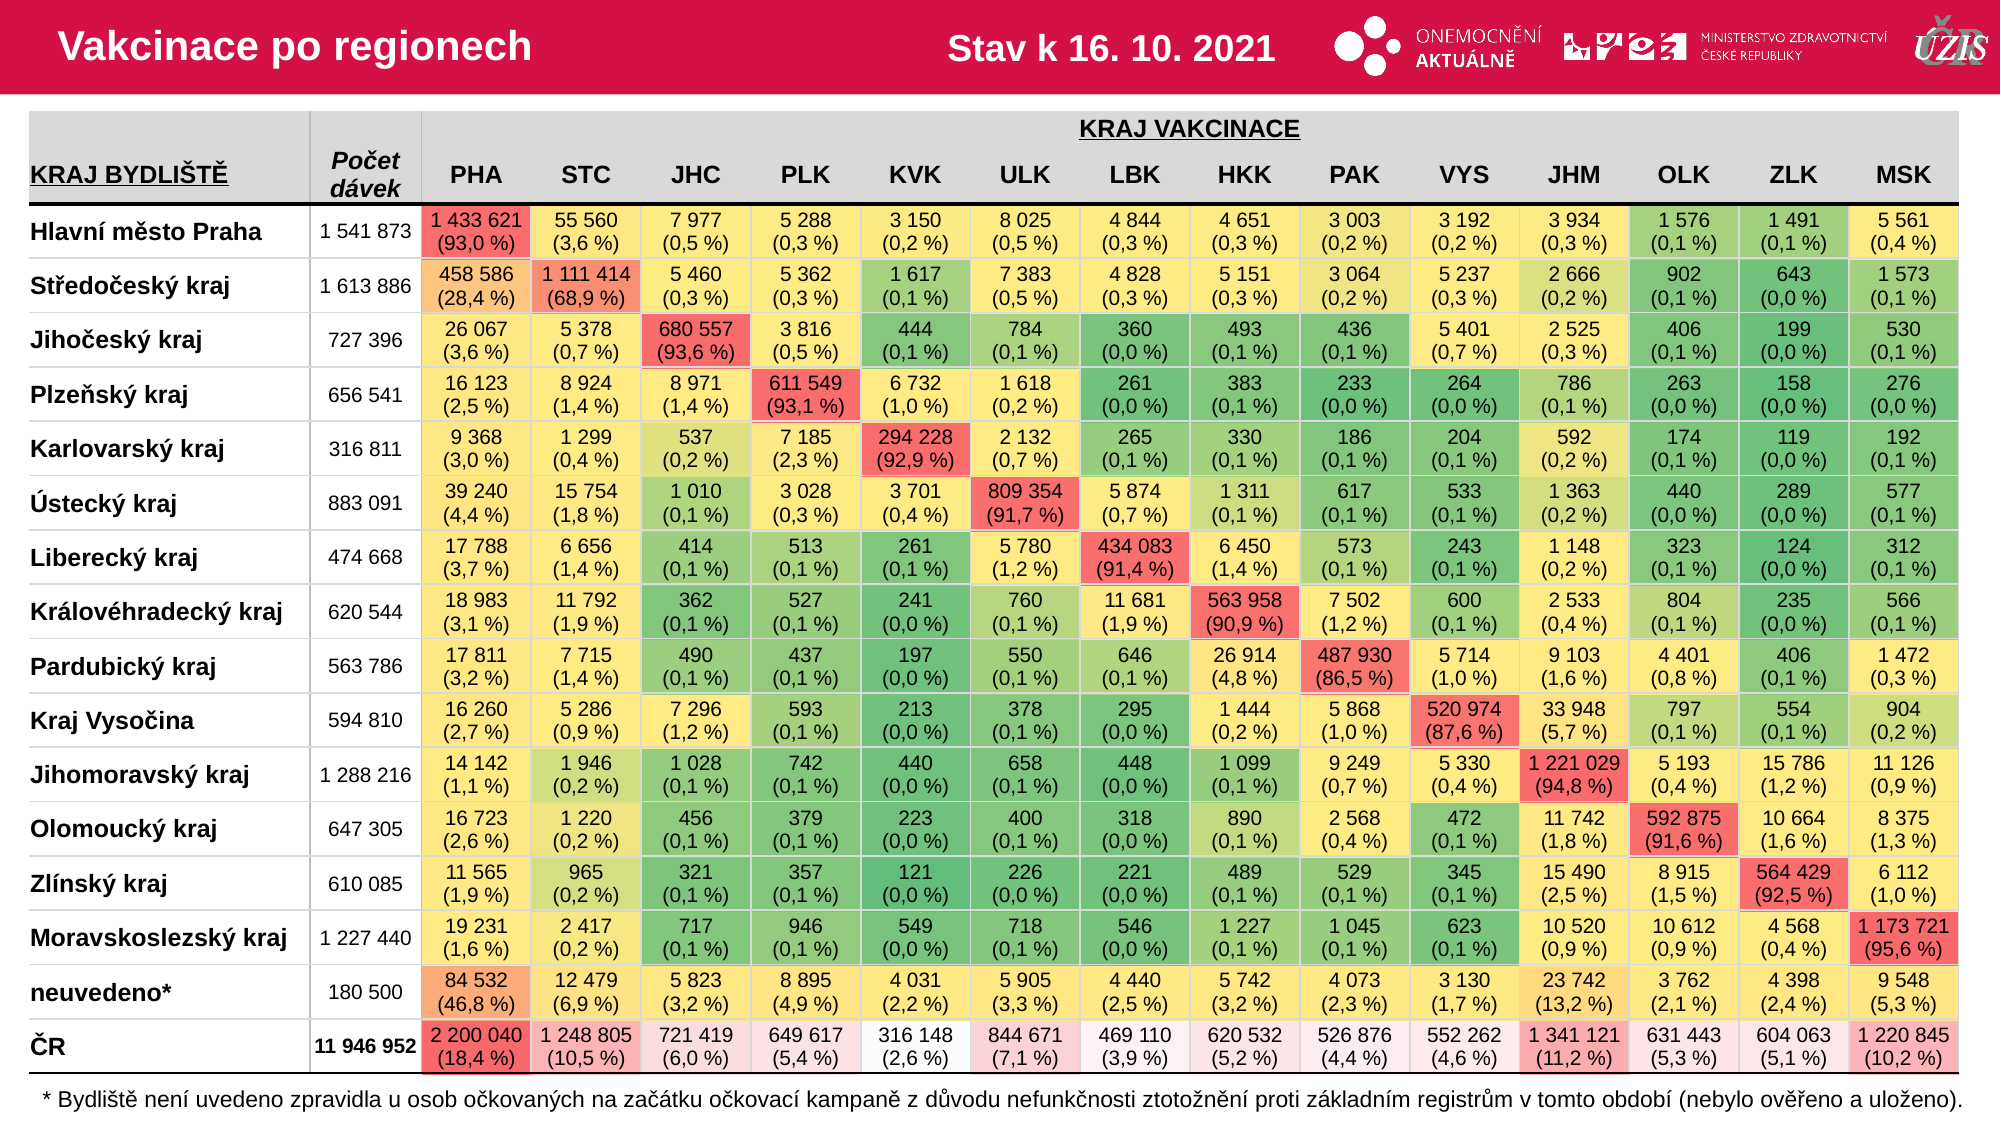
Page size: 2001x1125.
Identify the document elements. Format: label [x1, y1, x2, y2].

table_cell [862, 857, 970, 909]
table_cell [752, 368, 860, 420]
table_cell [1191, 206, 1299, 257]
table_cell [1520, 857, 1628, 909]
table_cell [642, 1020, 750, 1072]
table_cell [862, 802, 970, 855]
table_cell [311, 748, 421, 801]
table_cell [422, 585, 530, 638]
table_cell [971, 694, 1079, 746]
table_cell [532, 694, 640, 746]
table_cell [1850, 639, 1958, 692]
table_cell [311, 965, 421, 1018]
table_cell [1301, 965, 1409, 1018]
table_cell [862, 368, 970, 420]
table_cell [1630, 802, 1738, 855]
table_cell [311, 911, 421, 964]
table_cell [1740, 144, 1848, 202]
table_cell [1630, 1020, 1738, 1072]
table_cell [1850, 144, 1958, 202]
table_cell [532, 911, 640, 964]
table_cell [1301, 585, 1409, 638]
table_cell [1740, 531, 1848, 583]
table_cell [29, 476, 309, 529]
table_cell [971, 422, 1079, 475]
table_cell [1850, 313, 1958, 366]
table_cell [532, 206, 640, 257]
table_cell [1191, 1020, 1299, 1072]
table_cell [1411, 748, 1519, 801]
table_cell [29, 965, 309, 1018]
table_cell [1411, 694, 1519, 746]
table_cell [1740, 748, 1848, 801]
table_cell [862, 585, 970, 638]
table_cell [311, 476, 421, 529]
table_cell [1191, 585, 1299, 638]
table_cell [971, 313, 1079, 366]
table_cell [971, 857, 1079, 909]
table_cell [1850, 368, 1958, 420]
table_cell [532, 857, 640, 909]
table_cell [1191, 368, 1299, 420]
table_cell [1850, 259, 1958, 312]
table_cell [752, 144, 860, 202]
table_cell [422, 368, 530, 420]
table_cell [971, 368, 1079, 420]
table_cell [1411, 965, 1519, 1018]
table_cell [532, 802, 640, 855]
table_cell [1411, 911, 1519, 964]
title [42, 0, 1262, 95]
table_cell [29, 1020, 309, 1072]
table_cell [1191, 531, 1299, 583]
table_cell [971, 802, 1079, 855]
table_cell [1630, 476, 1738, 529]
table_cell [862, 422, 970, 475]
table_cell [1191, 144, 1299, 202]
table_cell [1301, 422, 1409, 475]
table_cell [1301, 313, 1409, 366]
table_cell [862, 694, 970, 746]
table_cell [1630, 857, 1738, 909]
table_cell [862, 748, 970, 801]
table_cell [311, 585, 421, 638]
table_cell [1301, 911, 1409, 964]
table_cell [29, 639, 309, 692]
table_cell [29, 144, 309, 202]
table_cell [1301, 802, 1409, 855]
table_cell [1191, 639, 1299, 692]
table_cell [311, 368, 421, 420]
table_cell [1081, 639, 1189, 692]
table_cell [532, 1020, 640, 1072]
table_cell [642, 313, 750, 366]
table_cell [971, 1020, 1079, 1072]
table_cell [1191, 422, 1299, 475]
table_cell [752, 206, 860, 257]
table_cell [29, 368, 309, 420]
table_cell [422, 313, 530, 366]
table_cell [1630, 144, 1738, 202]
table_cell [1301, 694, 1409, 746]
table_cell [1081, 368, 1189, 420]
table_cell [1411, 144, 1519, 202]
table_cell [752, 965, 860, 1018]
table_cell [1740, 368, 1848, 420]
table_cell [532, 259, 640, 312]
table_cell [29, 585, 309, 638]
table_cell [1081, 476, 1189, 529]
table_cell [311, 206, 421, 257]
table_cell [311, 857, 421, 909]
table_cell [1740, 313, 1848, 366]
table_cell [642, 206, 750, 257]
table_cell [1411, 476, 1519, 529]
table_cell [29, 259, 309, 312]
table_cell [29, 857, 309, 909]
table_cell [422, 857, 530, 909]
table_cell [532, 422, 640, 475]
picture [1915, 15, 1989, 66]
table_cell [862, 965, 970, 1018]
table_cell [1191, 259, 1299, 312]
table_cell [311, 802, 421, 855]
table_cell [752, 694, 860, 746]
table_cell [1191, 748, 1299, 801]
table_cell [862, 259, 970, 312]
table_cell [1740, 639, 1848, 692]
table_cell [532, 313, 640, 366]
table_cell [1411, 639, 1519, 692]
table_cell [1740, 585, 1848, 638]
table_cell [1740, 694, 1848, 746]
table_cell [1191, 802, 1299, 855]
table_cell [1301, 748, 1409, 801]
table_cell [642, 259, 750, 312]
table_cell [1740, 1020, 1848, 1072]
table_cell [642, 694, 750, 746]
table_cell [29, 802, 309, 855]
table_cell [642, 476, 750, 529]
table_cell [1850, 748, 1958, 801]
table_cell [862, 911, 970, 964]
table_cell [1520, 422, 1628, 475]
table_cell [1301, 1020, 1409, 1072]
table_cell [311, 422, 421, 475]
table_cell [1520, 694, 1628, 746]
table_cell [1301, 531, 1409, 583]
table_cell [422, 639, 530, 692]
table_cell [1301, 476, 1409, 529]
table_cell [311, 144, 421, 202]
table_cell [29, 694, 309, 746]
table_cell [862, 1020, 970, 1072]
table_cell [642, 144, 750, 202]
table_cell [1520, 206, 1628, 257]
table_cell [1740, 476, 1848, 529]
table_cell [422, 422, 530, 475]
table_cell [422, 259, 530, 312]
table_cell [1081, 911, 1189, 964]
table_cell [1850, 857, 1958, 909]
table_cell [971, 476, 1079, 529]
table_cell [752, 585, 860, 638]
table_cell [1081, 144, 1189, 202]
table_cell [1850, 531, 1958, 583]
table_cell [1301, 144, 1409, 202]
table_cell [1850, 422, 1958, 475]
table_cell [311, 1020, 421, 1072]
table_cell [1520, 802, 1628, 855]
table_cell [1081, 313, 1189, 366]
table_cell [422, 144, 530, 202]
table_header [311, 112, 421, 144]
table_cell [1520, 1020, 1628, 1072]
table_cell [1081, 259, 1189, 312]
table_cell [752, 639, 860, 692]
table_cell [532, 965, 640, 1018]
table_cell [422, 911, 530, 964]
table_cell [1630, 639, 1738, 692]
table_cell [1081, 206, 1189, 257]
text_box [27, 1076, 1980, 1119]
table_cell [1191, 857, 1299, 909]
table_cell [1301, 639, 1409, 692]
table_cell [29, 313, 309, 366]
table_cell [1301, 259, 1409, 312]
table_cell [752, 748, 860, 801]
table_cell [971, 965, 1079, 1018]
table_cell [1301, 857, 1409, 909]
table_cell [862, 144, 970, 202]
table_cell [1850, 1020, 1958, 1072]
table_cell [532, 585, 640, 638]
table_cell [422, 476, 530, 529]
table_cell [1520, 639, 1628, 692]
table_cell [971, 585, 1079, 638]
table_cell [29, 422, 309, 475]
table_cell [532, 639, 640, 692]
table_cell [1081, 965, 1189, 1018]
table_cell [1850, 206, 1958, 257]
table_cell [1520, 144, 1628, 202]
table_cell [642, 368, 750, 420]
table_cell [1740, 422, 1848, 475]
table_cell [1850, 694, 1958, 746]
table_cell [532, 531, 640, 583]
table_cell [1520, 531, 1628, 583]
table_cell [1740, 802, 1848, 855]
table_cell [1411, 368, 1519, 420]
table_cell [1630, 422, 1738, 475]
table_cell [1520, 313, 1628, 366]
table_cell [1850, 585, 1958, 638]
table_cell [752, 802, 860, 855]
table_cell [642, 857, 750, 909]
table_cell [1301, 206, 1409, 257]
table_cell [1630, 368, 1738, 420]
table_cell [862, 313, 970, 366]
table_cell [971, 911, 1079, 964]
table_cell [422, 694, 530, 746]
table_cell [1740, 911, 1848, 964]
table_cell [1411, 857, 1519, 909]
table_cell [422, 531, 530, 583]
table_cell [1520, 748, 1628, 801]
table_cell [1081, 531, 1189, 583]
table_cell [862, 531, 970, 583]
table_cell [1411, 422, 1519, 475]
table_cell [642, 802, 750, 855]
table_cell [971, 144, 1079, 202]
table_cell [1850, 911, 1958, 964]
table_cell [642, 531, 750, 583]
table_cell [752, 1020, 860, 1072]
table_cell [422, 1020, 530, 1072]
table_cell [752, 531, 860, 583]
table_cell [532, 476, 640, 529]
table_cell [752, 259, 860, 312]
table_cell [311, 639, 421, 692]
table_cell [862, 476, 970, 529]
table_cell [1411, 585, 1519, 638]
table_cell [1850, 476, 1958, 529]
table_cell [971, 748, 1079, 801]
table_cell [29, 531, 309, 583]
table_cell [642, 639, 750, 692]
table_cell [862, 639, 970, 692]
table_cell [1081, 422, 1189, 475]
table_cell [1191, 476, 1299, 529]
table_cell [311, 531, 421, 583]
table_cell [1411, 802, 1519, 855]
table_cell [1740, 206, 1848, 257]
table_cell [971, 531, 1079, 583]
table_cell [1630, 911, 1738, 964]
text_box [932, 16, 1322, 77]
table_cell [752, 313, 860, 366]
table_cell [1630, 585, 1738, 638]
table_cell [1411, 1020, 1519, 1072]
table_cell [1850, 965, 1958, 1018]
table_cell [642, 422, 750, 475]
table_cell [1630, 531, 1738, 583]
table_cell [1081, 857, 1189, 909]
table_cell [1081, 694, 1189, 746]
table_cell [1520, 965, 1628, 1018]
table_cell [1081, 748, 1189, 801]
table_cell [971, 206, 1079, 257]
table_cell [1411, 531, 1519, 583]
table_cell [422, 748, 530, 801]
table_cell [1081, 1020, 1189, 1072]
table_cell [311, 694, 421, 746]
table_cell [311, 259, 421, 312]
table_cell [1850, 802, 1958, 855]
table_cell [642, 965, 750, 1018]
table_cell [532, 368, 640, 420]
table_cell [1411, 206, 1519, 257]
table_cell [1630, 206, 1738, 257]
table_cell [29, 206, 309, 257]
table_cell [642, 585, 750, 638]
table_cell [1630, 259, 1738, 312]
table_cell [532, 144, 640, 202]
table_cell [1411, 259, 1519, 312]
table_cell [642, 911, 750, 964]
table_cell [29, 748, 309, 801]
table_cell [1630, 965, 1738, 1018]
table_cell [422, 802, 530, 855]
table_cell [752, 476, 860, 529]
table_cell [971, 259, 1079, 312]
table_cell [1191, 911, 1299, 964]
picture [1563, 31, 1888, 60]
table_cell [1630, 748, 1738, 801]
table_cell [1520, 368, 1628, 420]
table_cell [1191, 965, 1299, 1018]
table_cell [1520, 585, 1628, 638]
table_cell [862, 206, 970, 257]
table_cell [532, 748, 640, 801]
table_cell [1081, 802, 1189, 855]
table_cell [1191, 694, 1299, 746]
table_cell [752, 857, 860, 909]
table_cell [1301, 368, 1409, 420]
table_cell [1740, 259, 1848, 312]
table_cell [642, 748, 750, 801]
table_cell [752, 911, 860, 964]
picture [1334, 16, 1542, 76]
table_cell [1630, 694, 1738, 746]
table_cell [971, 639, 1079, 692]
table_cell [422, 965, 530, 1018]
table_cell [1740, 965, 1848, 1018]
table_cell [1191, 313, 1299, 366]
table_cell [1411, 313, 1519, 366]
table_cell [1520, 911, 1628, 964]
table_header [29, 112, 309, 144]
table_cell [1081, 585, 1189, 638]
table_cell [1520, 259, 1628, 312]
table_cell [752, 422, 860, 475]
table_header [422, 112, 1959, 144]
table_cell [1520, 476, 1628, 529]
table_cell [1630, 313, 1738, 366]
table_cell [311, 313, 421, 366]
table_cell [1740, 857, 1848, 909]
table_cell [422, 206, 530, 257]
table_cell [29, 911, 309, 964]
